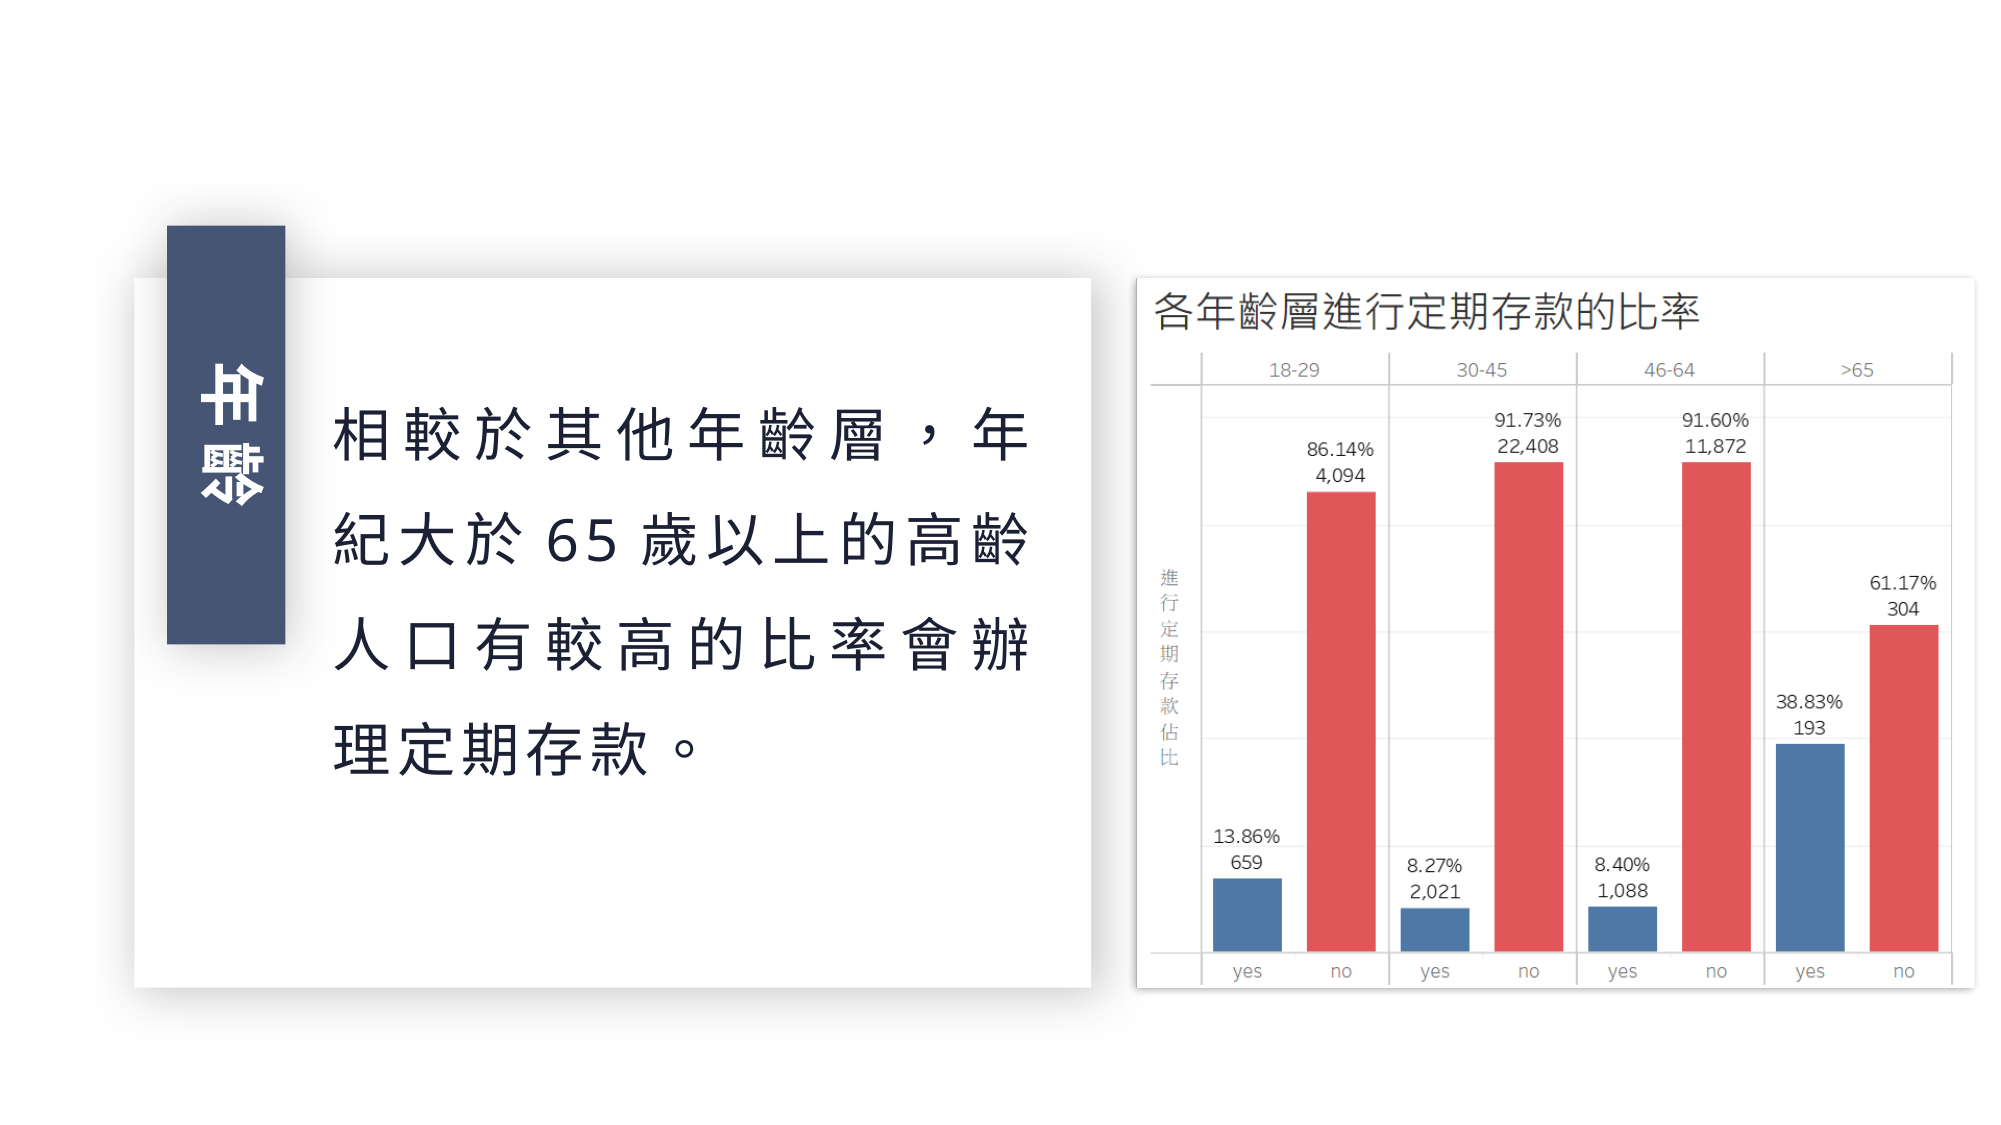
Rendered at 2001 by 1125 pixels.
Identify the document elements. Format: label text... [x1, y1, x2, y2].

text_box [133, 277, 1092, 989]
text_box [166, 225, 286, 645]
text_box 年齡 [170, 292, 282, 578]
text_box 相較於其他年齡層，年紀大於65歲以上的高齡人口有較高的比率會辦理定期存款。 [318, 355, 1051, 791]
picture [1136, 278, 1975, 988]
